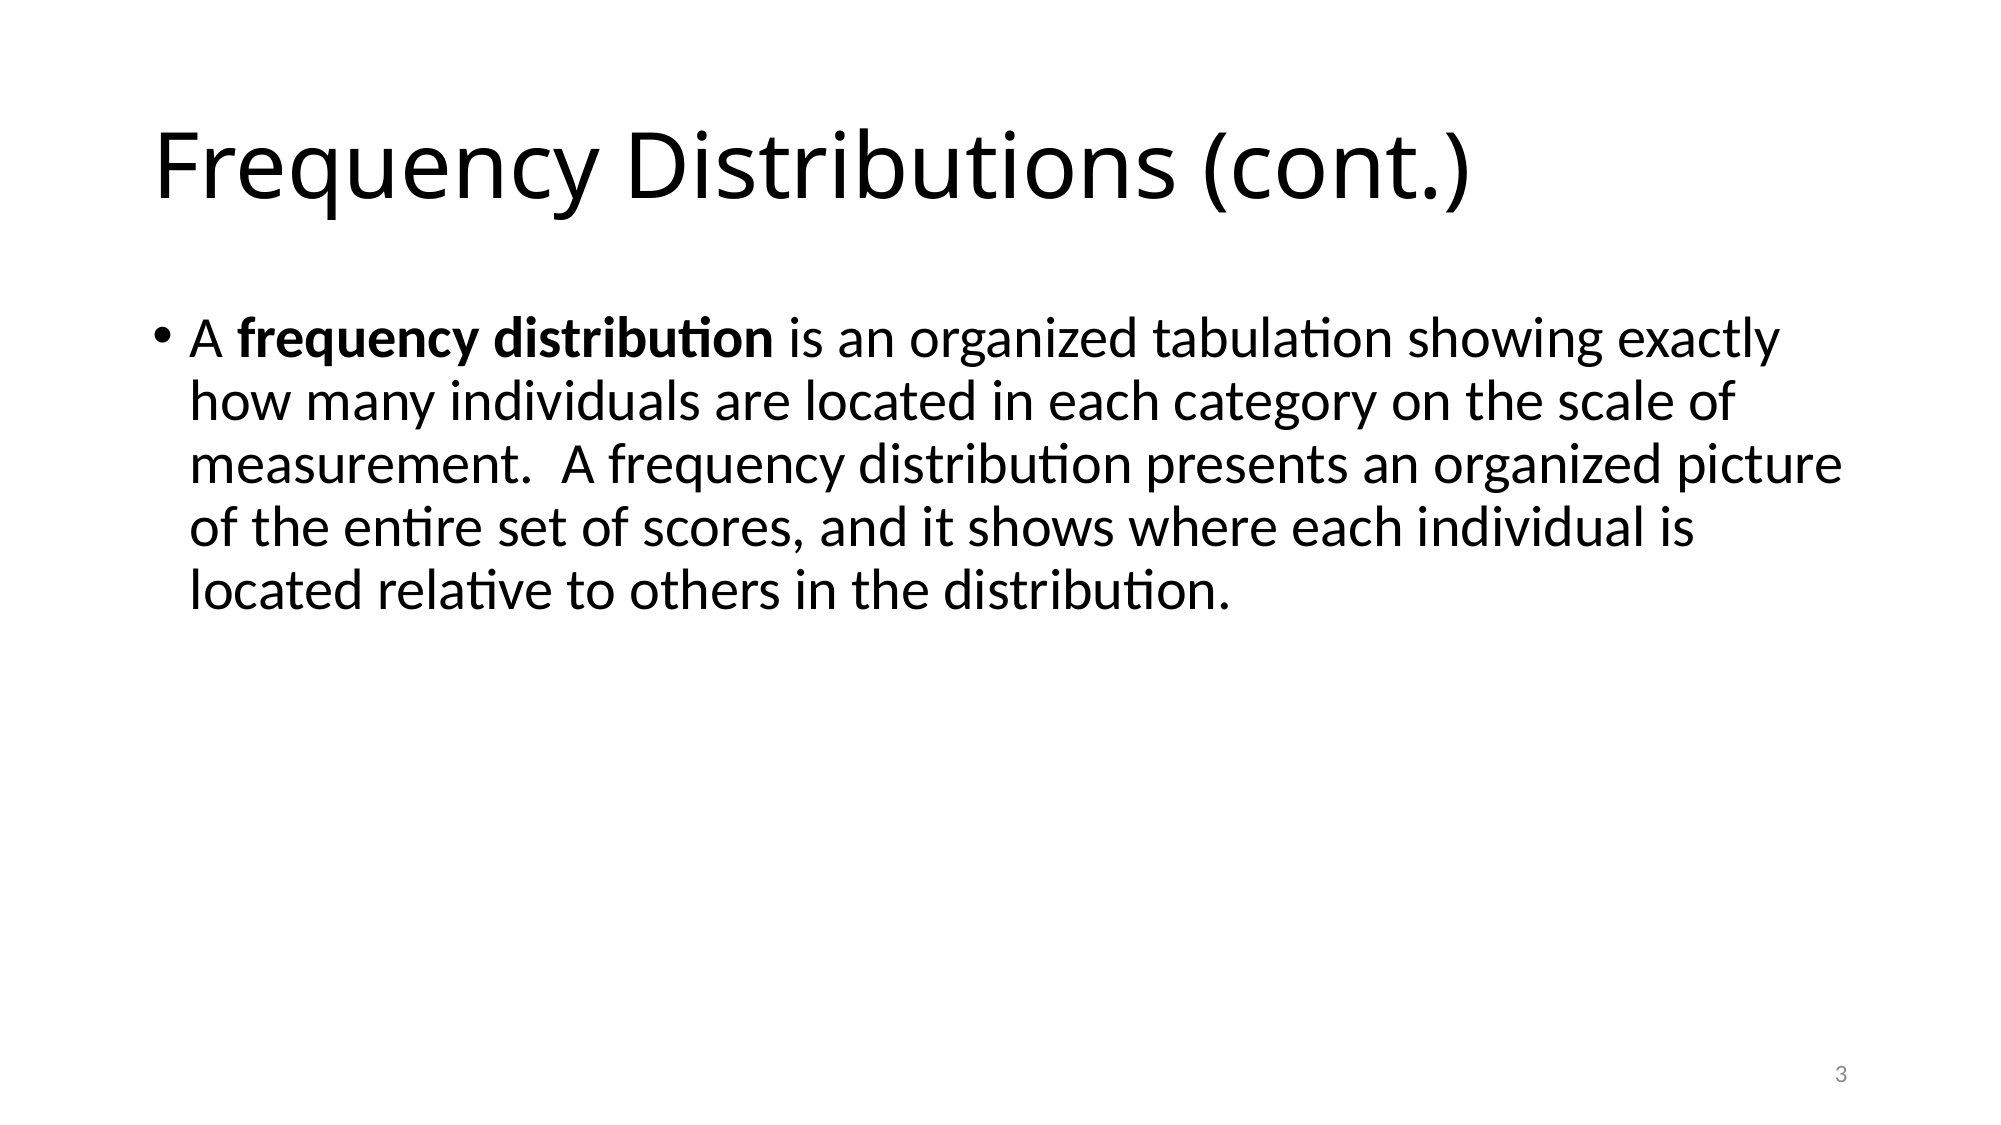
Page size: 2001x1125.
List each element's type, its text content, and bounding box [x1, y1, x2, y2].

list A frequency distribution is an organized tabulation showing exactly how many individuals are located in each category on the scale of measurement. A frequency distribution presents an organized picture of the entire set of scores, and it shows where each individual is located relative to others in the distribution. [137, 299, 1863, 1014]
slide_number 3 [1412, 1042, 1863, 1103]
title Frequency Distributions (cont.) [137, 59, 1863, 278]
